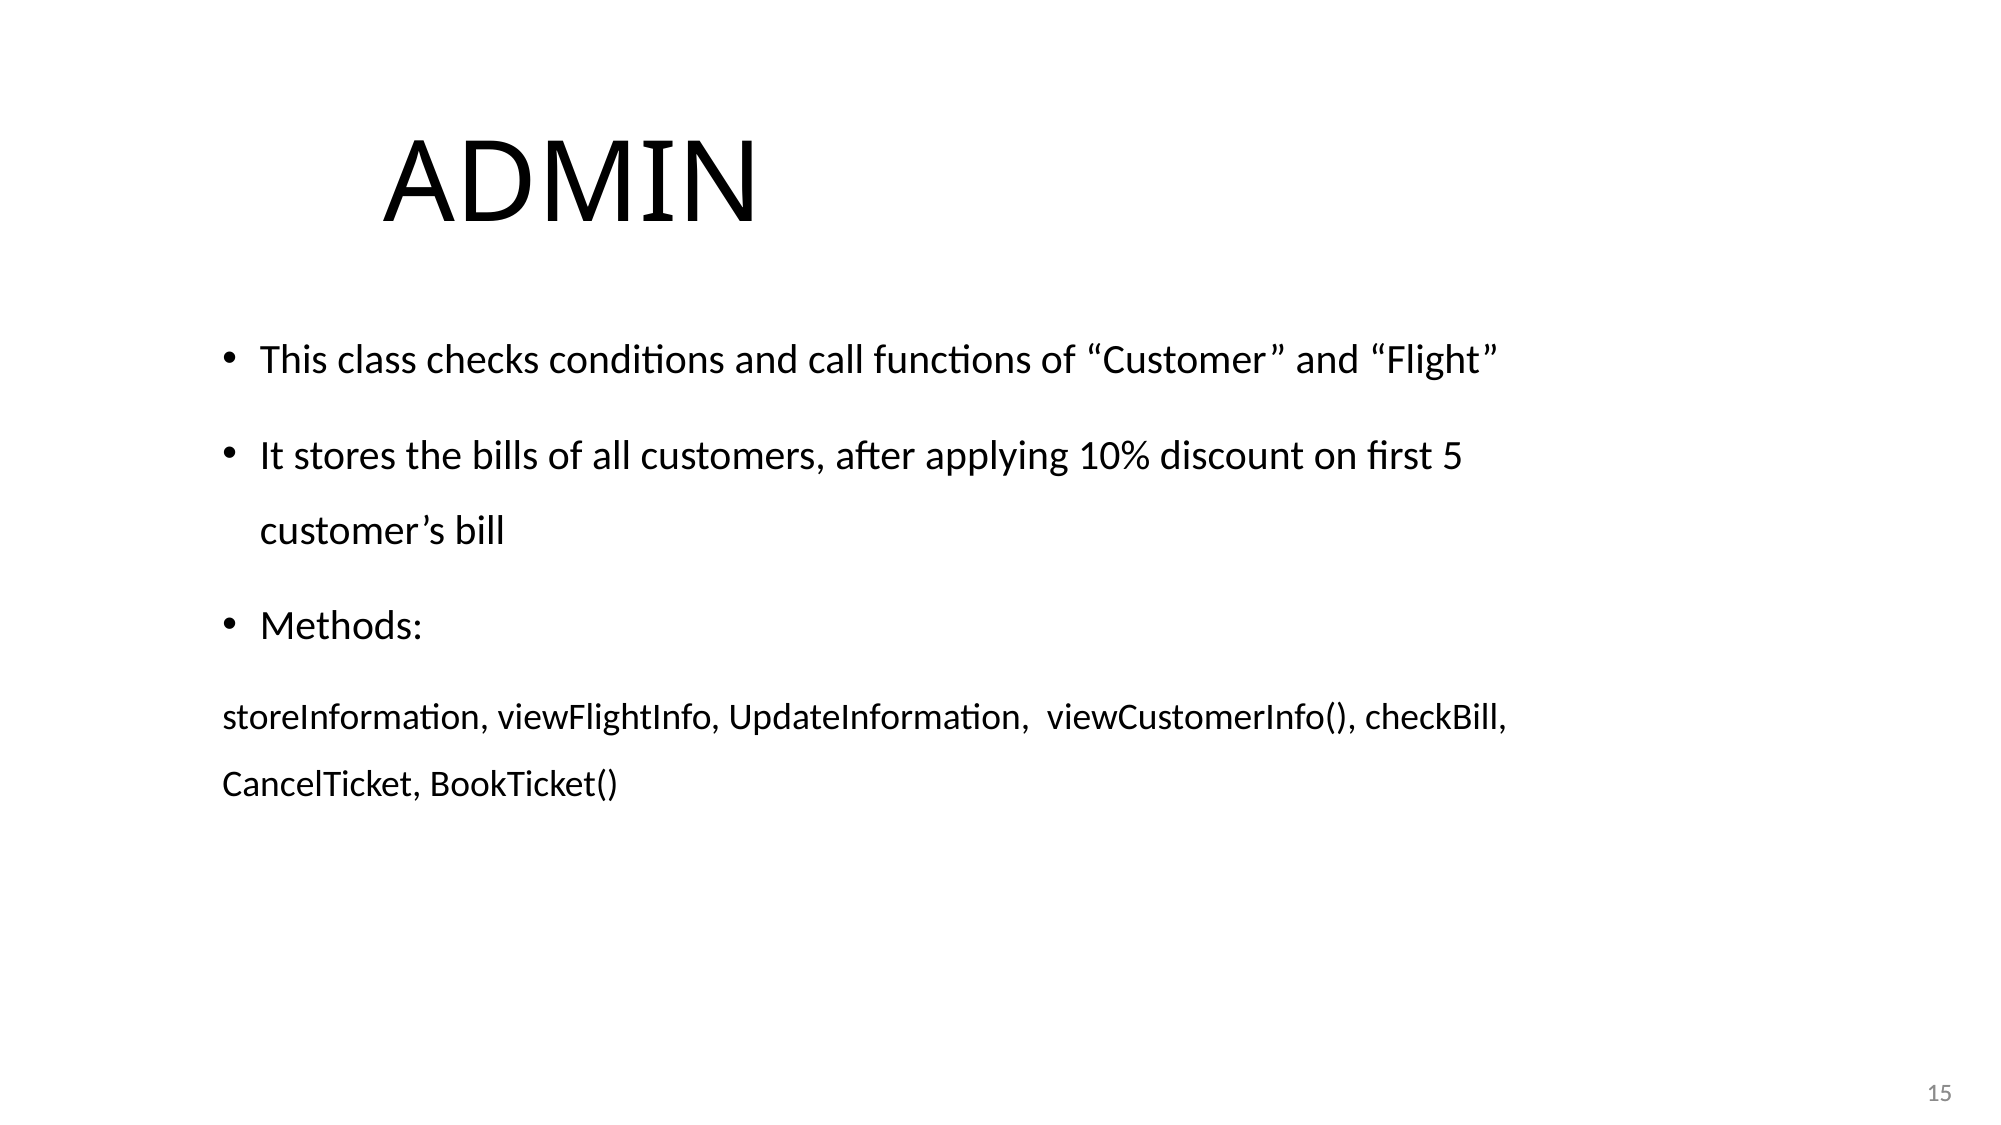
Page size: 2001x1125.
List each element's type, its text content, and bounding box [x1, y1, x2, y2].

title Admin [368, 33, 1336, 179]
list This class checks conditions and call functions of “Customer” and “Flight” It stores the bills of all customers, after applying 10% discount on first 5 customer’s bill Methods: storeInformation, viewFlightInfo, UpdateInformation, viewCustomerInfo(), checkBill, CancelTicket, BookTicket() [207, 299, 1632, 910]
slide_number 15 [1894, 1061, 1968, 1121]
